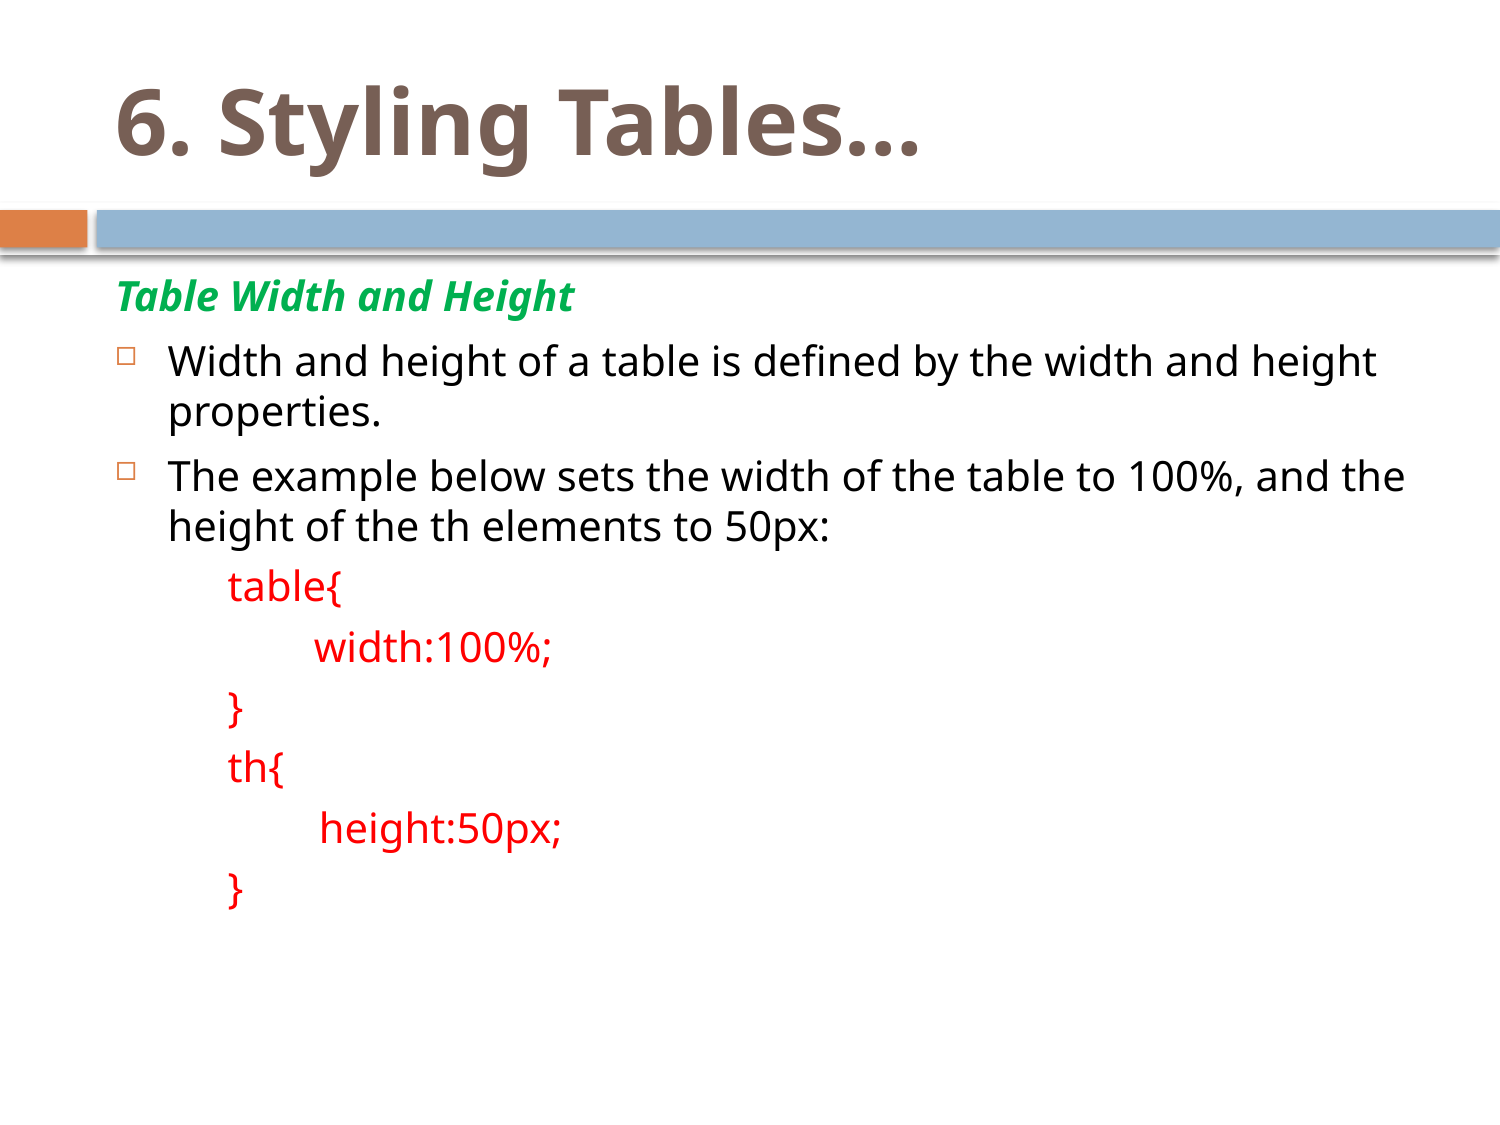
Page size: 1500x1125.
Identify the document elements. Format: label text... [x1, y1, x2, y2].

title 6. Styling Tables… [100, 37, 1438, 200]
list Table Width and Height Width and height of a table is defined by the width and height properties. The example below sets the width of the table to 100%, and the height of the th elements to 50px: table{ width:100%; } th{ height:50px; } [100, 262, 1438, 1125]
